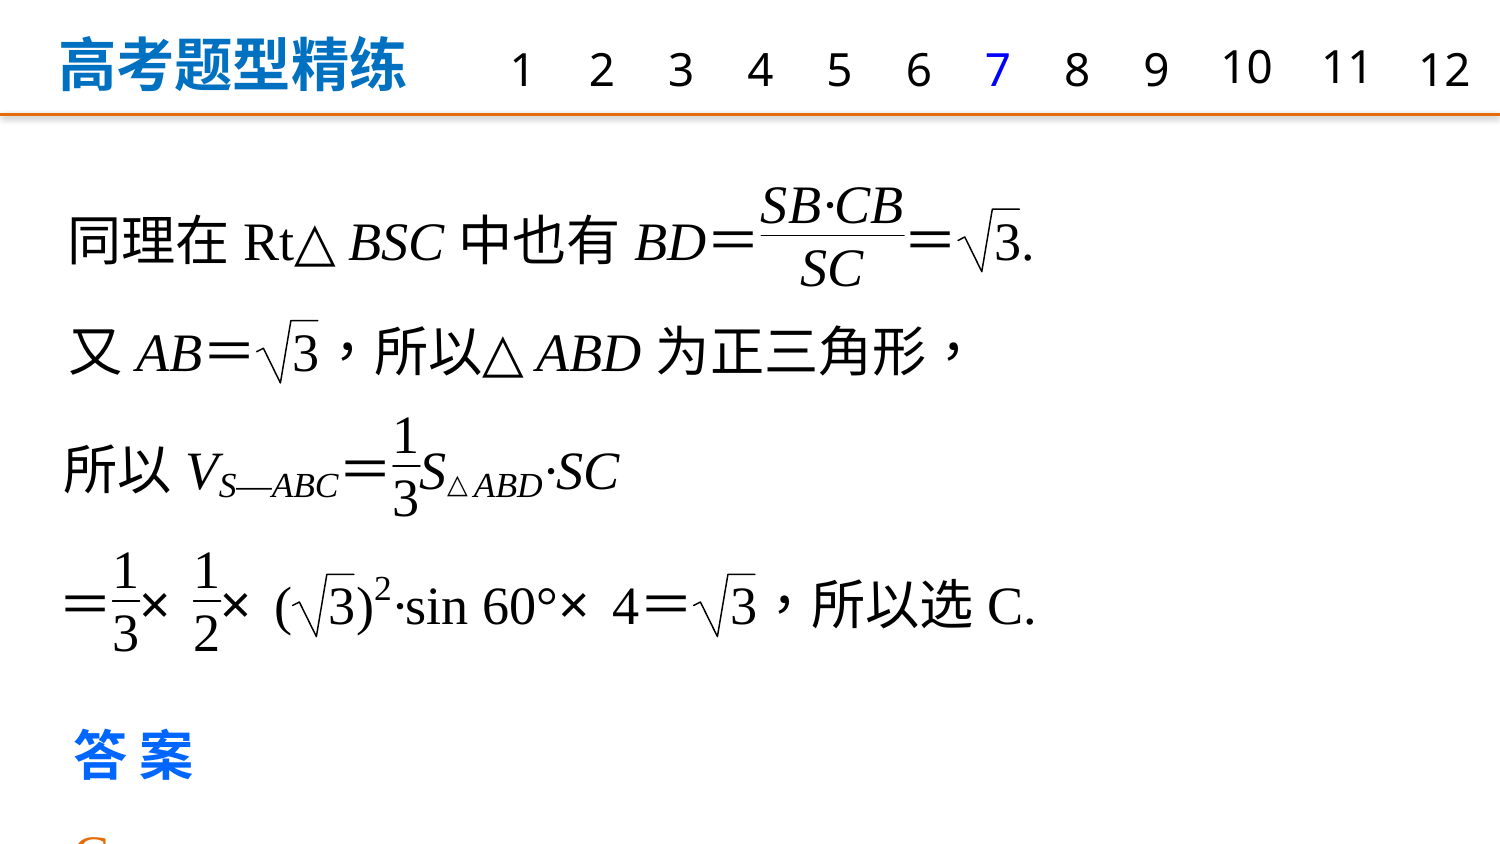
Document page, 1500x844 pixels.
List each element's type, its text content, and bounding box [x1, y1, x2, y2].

text_box 10 [1201, 36, 1293, 101]
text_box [63, 404, 1303, 587]
text_box 9 [1121, 36, 1192, 106]
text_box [68, 315, 1308, 498]
text_box 1 [488, 36, 558, 106]
text_box 12 [1402, 36, 1486, 106]
text_box 3 [646, 36, 716, 106]
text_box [66, 173, 1306, 315]
text_box 高考题型精练 [43, 20, 423, 105]
text_box 11 [1301, 36, 1394, 101]
text_box 答案 C [59, 729, 288, 794]
text_box 5 [804, 36, 875, 106]
text_box 7 [963, 36, 1033, 106]
text_box 4 [725, 36, 796, 106]
text_box 8 [1042, 36, 1113, 106]
text_box 6 [884, 36, 954, 106]
text_box 2 [567, 36, 637, 106]
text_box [57, 539, 1298, 722]
